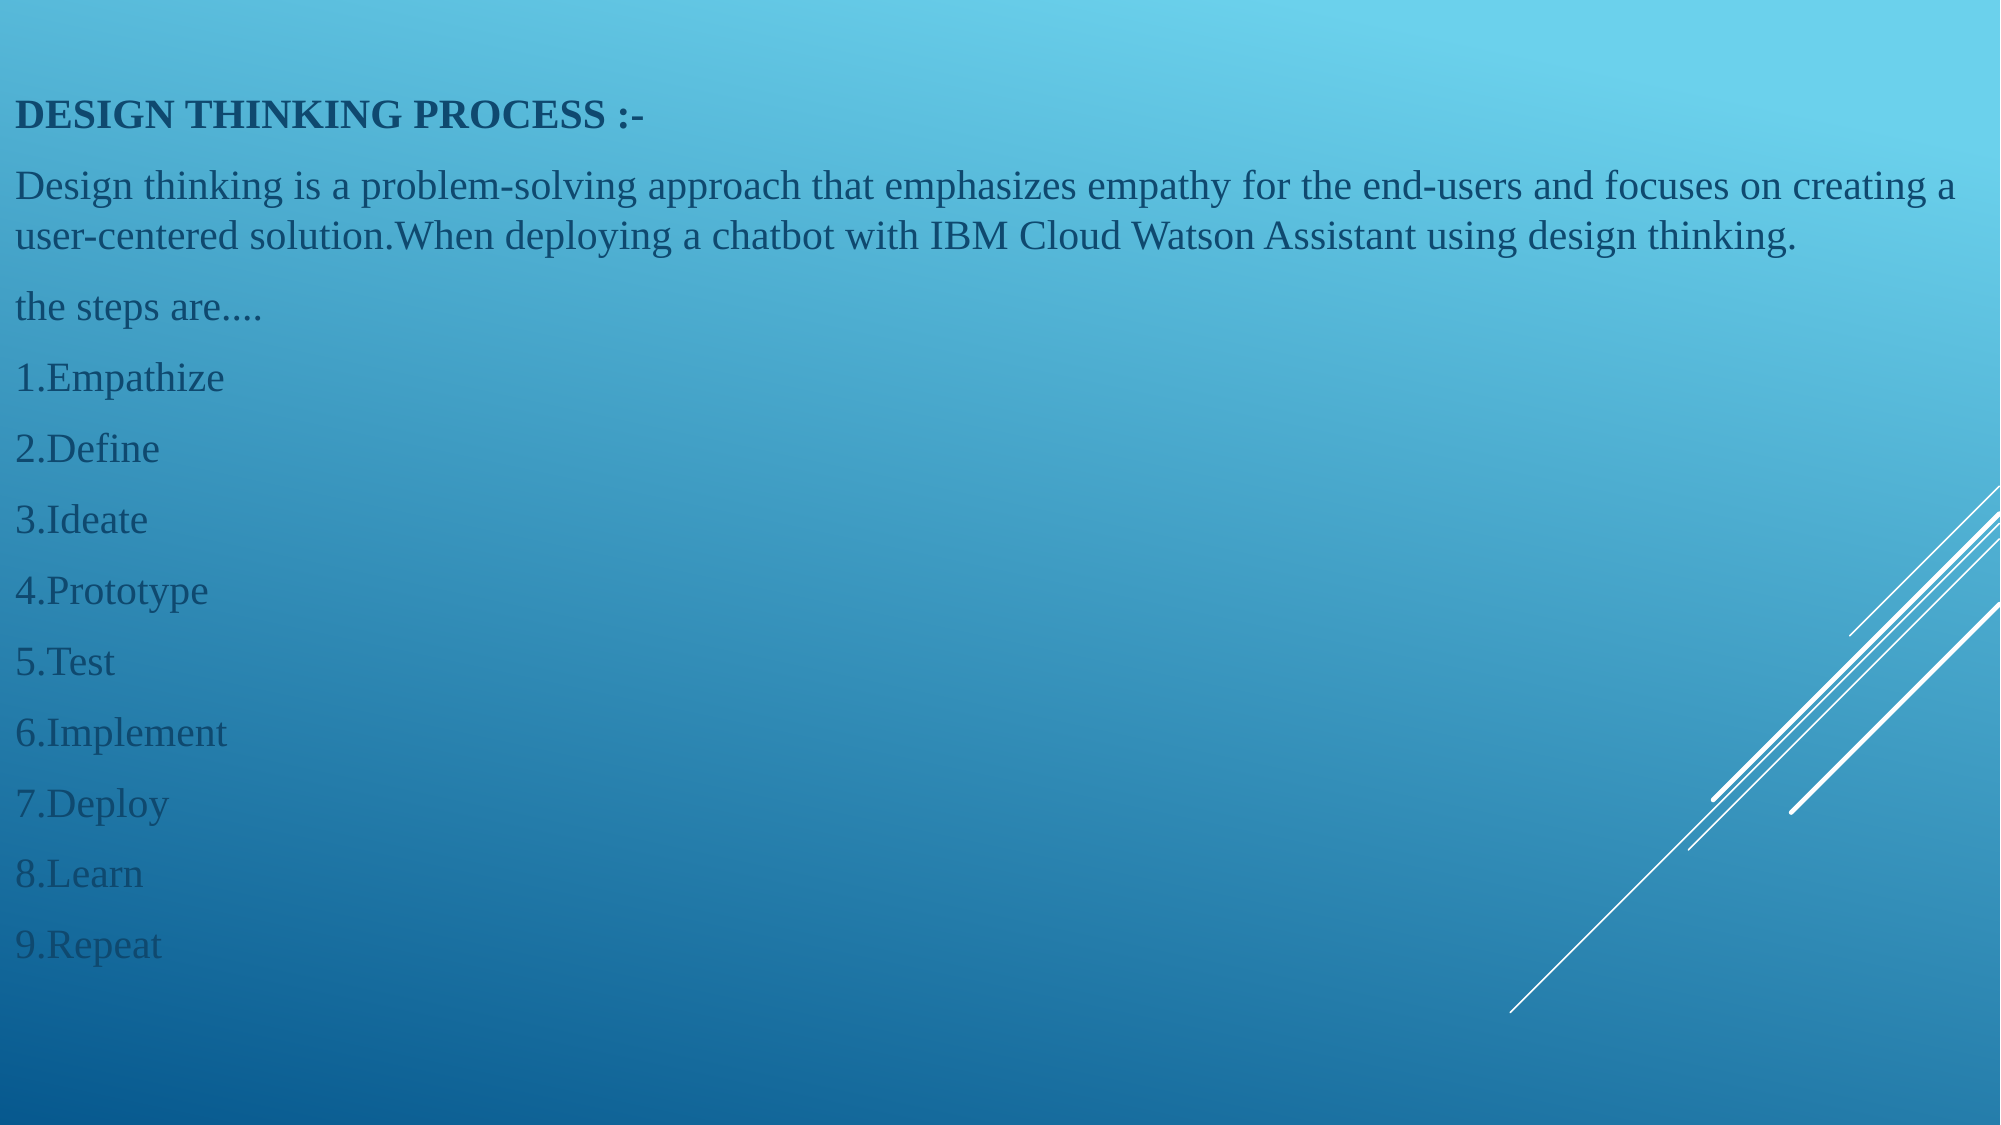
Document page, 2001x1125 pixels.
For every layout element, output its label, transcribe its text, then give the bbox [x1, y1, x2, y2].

list DESIGN THINKING PROCESS :- Design thinking is a problem-solving approach that emphasizes empathy for the end-users and focuses on creating a user-centered solution.When deploying a chatbot with IBM Cloud Watson Assistant using design thinking. the steps are.... 1.Empathize 2.Define 3.Ideate 4.Prototype 5.Test 6.Implement 7.Deploy 8.Learn 9.Repeat [0, 0, 2000, 1125]
